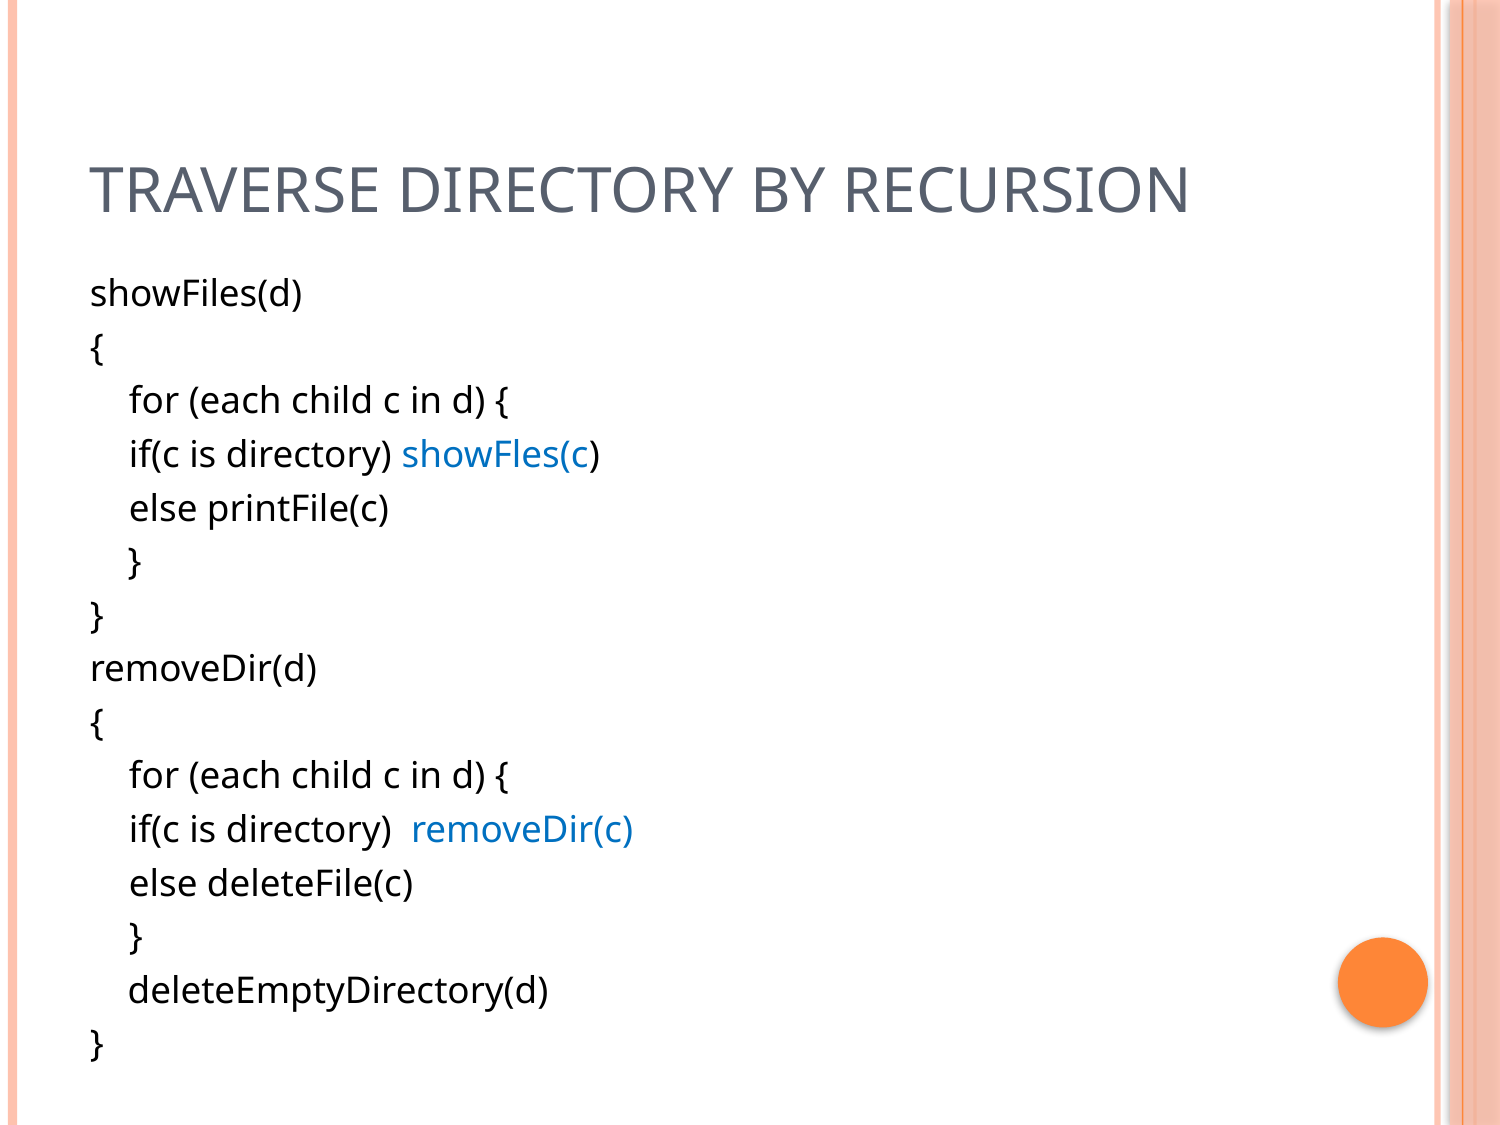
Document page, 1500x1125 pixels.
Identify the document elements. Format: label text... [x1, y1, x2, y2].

title Traverse Directory By Recursion [75, 45, 1300, 233]
list showFiles(d) { for (each child c in d) { if(c is directory) showFles(c) else printFile(c) } } removeDir(d) { for (each child c in d) { if(c is directory) removeDir(c) else deleteFile(c) } deleteEmptyDirectory(d) } [75, 262, 1300, 1075]
